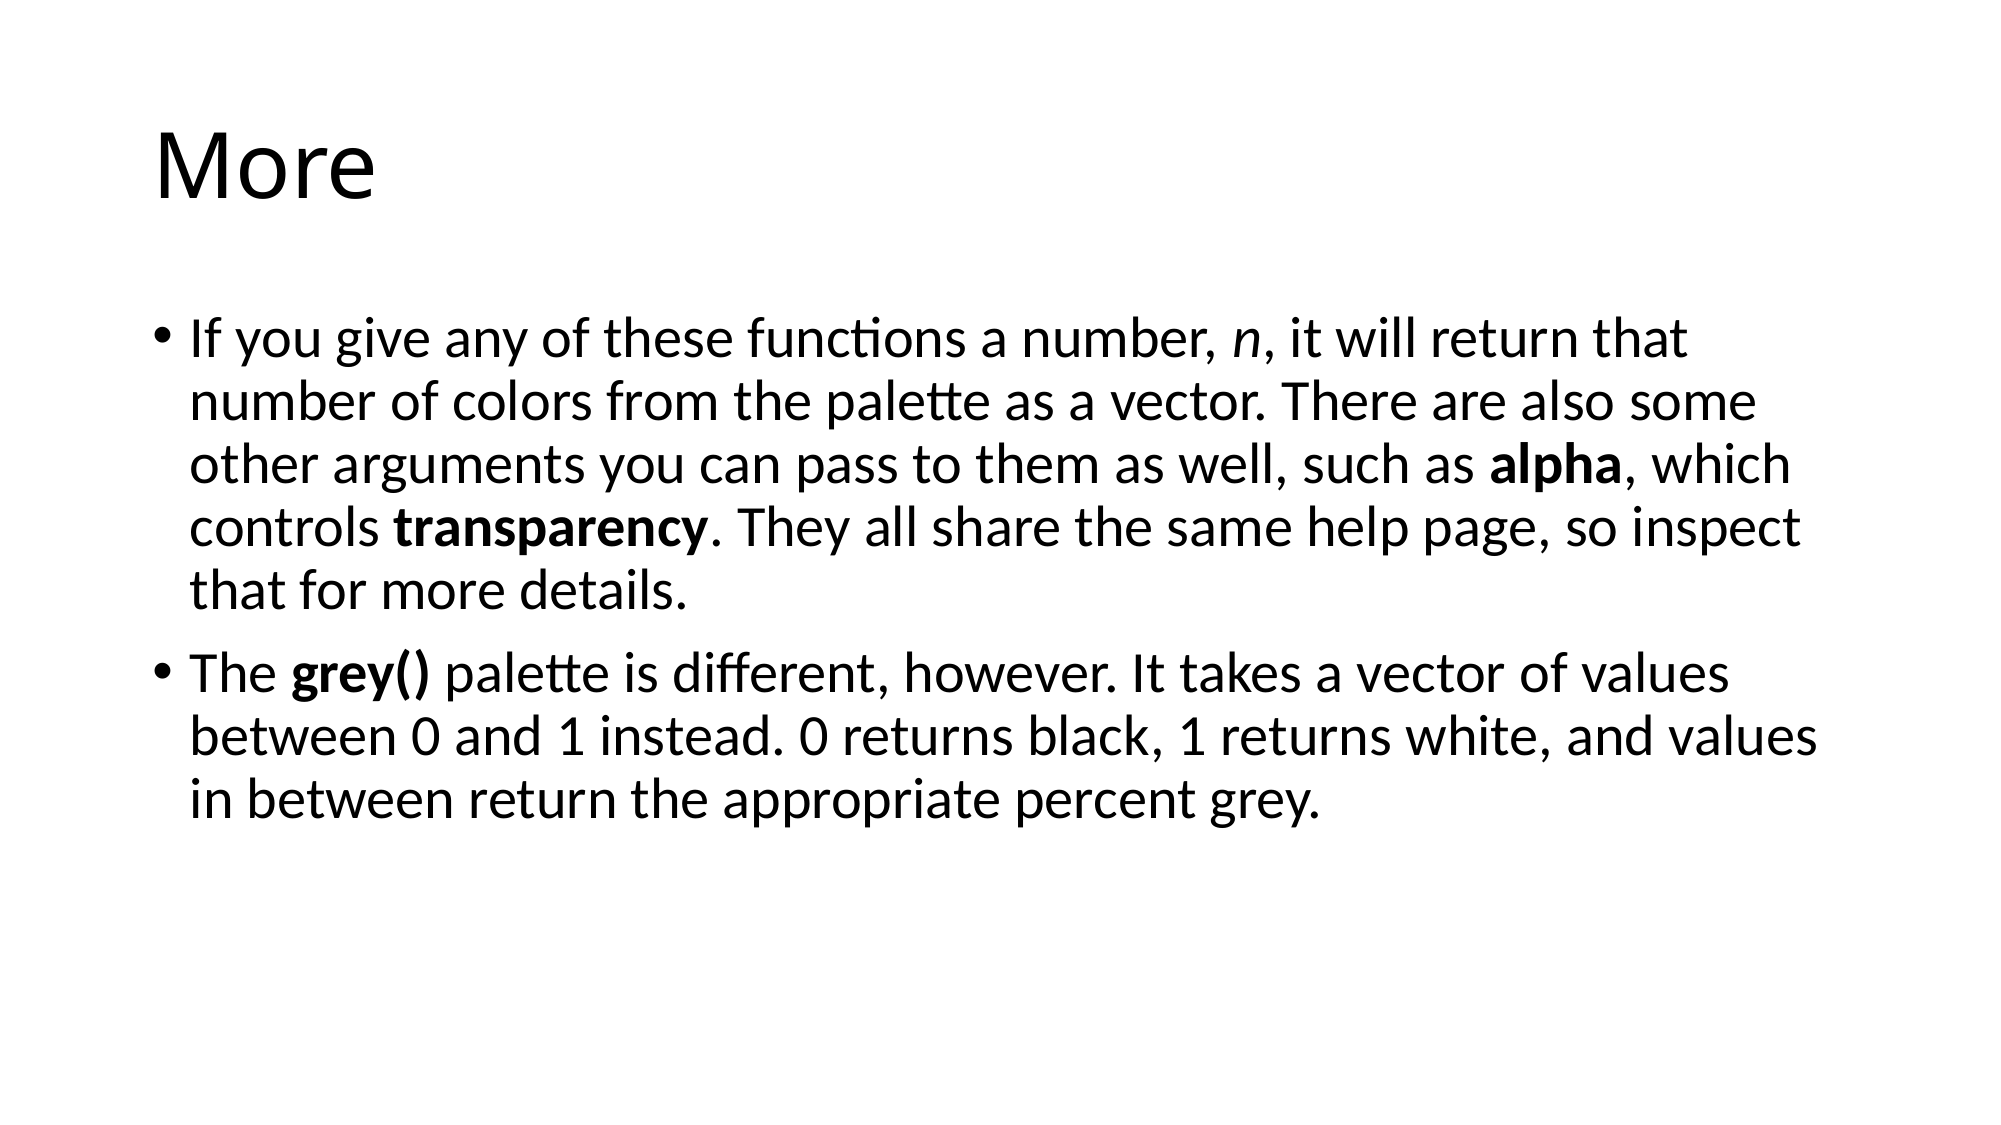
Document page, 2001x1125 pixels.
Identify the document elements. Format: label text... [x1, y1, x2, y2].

list If you give any of these functions a number, n, it will return that number of colors from the palette as a vector. There are also some other arguments you can pass to them as well, such as alpha, which controls transparency. They all share the same help page, so inspect that for more details. The grey() palette is different, however. It takes a vector of values between 0 and 1 instead. 0 returns black, 1 returns white, and values in between return the appropriate percent grey. [137, 299, 1863, 1014]
title More [137, 59, 1863, 278]
